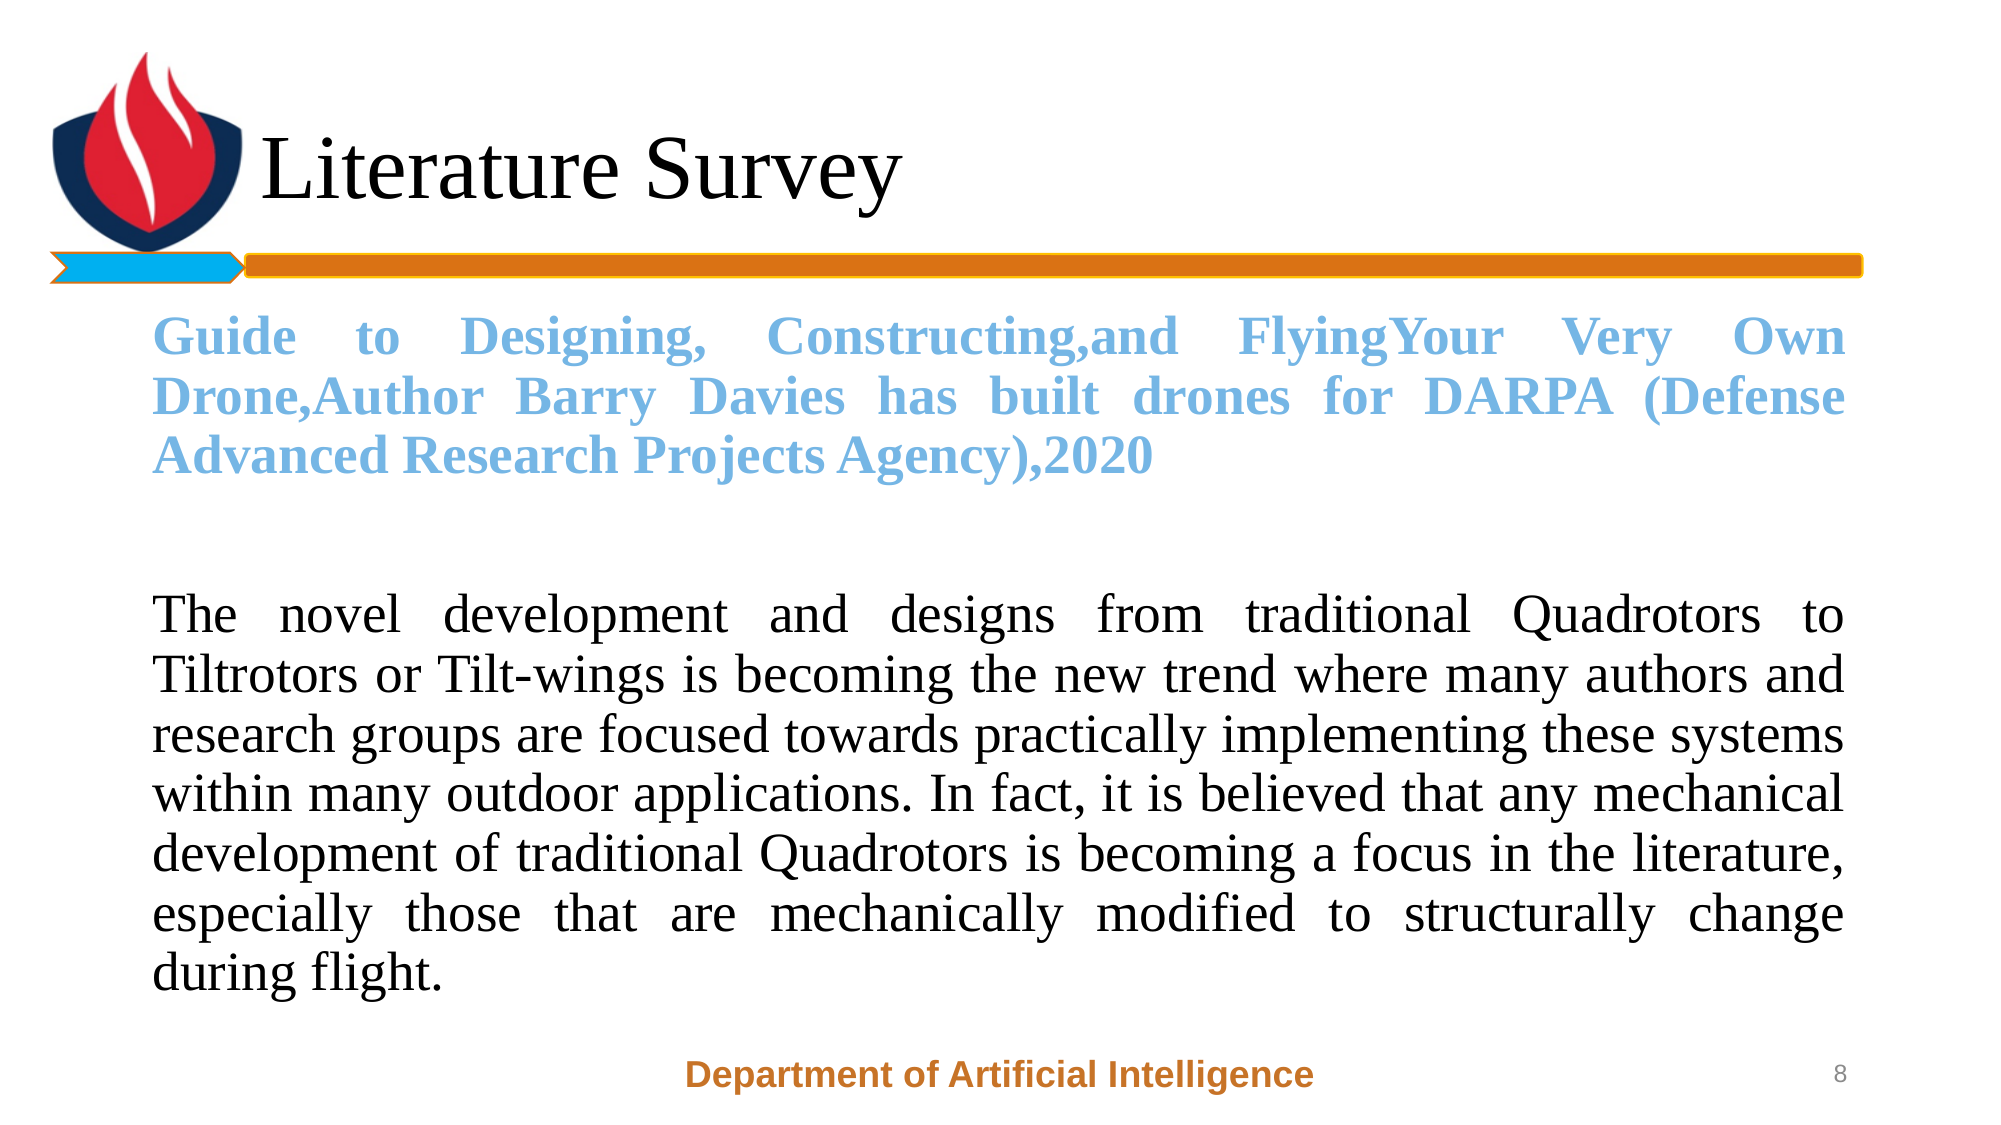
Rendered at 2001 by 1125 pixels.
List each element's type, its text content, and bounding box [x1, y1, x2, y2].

picture [52, 52, 245, 261]
footer Department of Artificial Intelligence [662, 1042, 1338, 1103]
list Guide to Designing, Constructing,and FlyingYour Very Own Drone,Author Barry Davies has built drones for DARPA (Defense Advanced Research Projects Agency),2020 The novel development and designs from traditional Quadrotors to Tiltrotors or Tilt-wings is becoming the new trend where many authors and research groups are focused towards practically implementing these systems within many outdoor applications. In fact, it is believed that any mechanical development of traditional Quadrotors is becoming a focus in the literature, especially those that are mechanically modified to structurally change during flight. [137, 299, 1863, 1014]
title Literature Survey [244, 59, 1863, 278]
slide_number 8 [1412, 1042, 1863, 1103]
